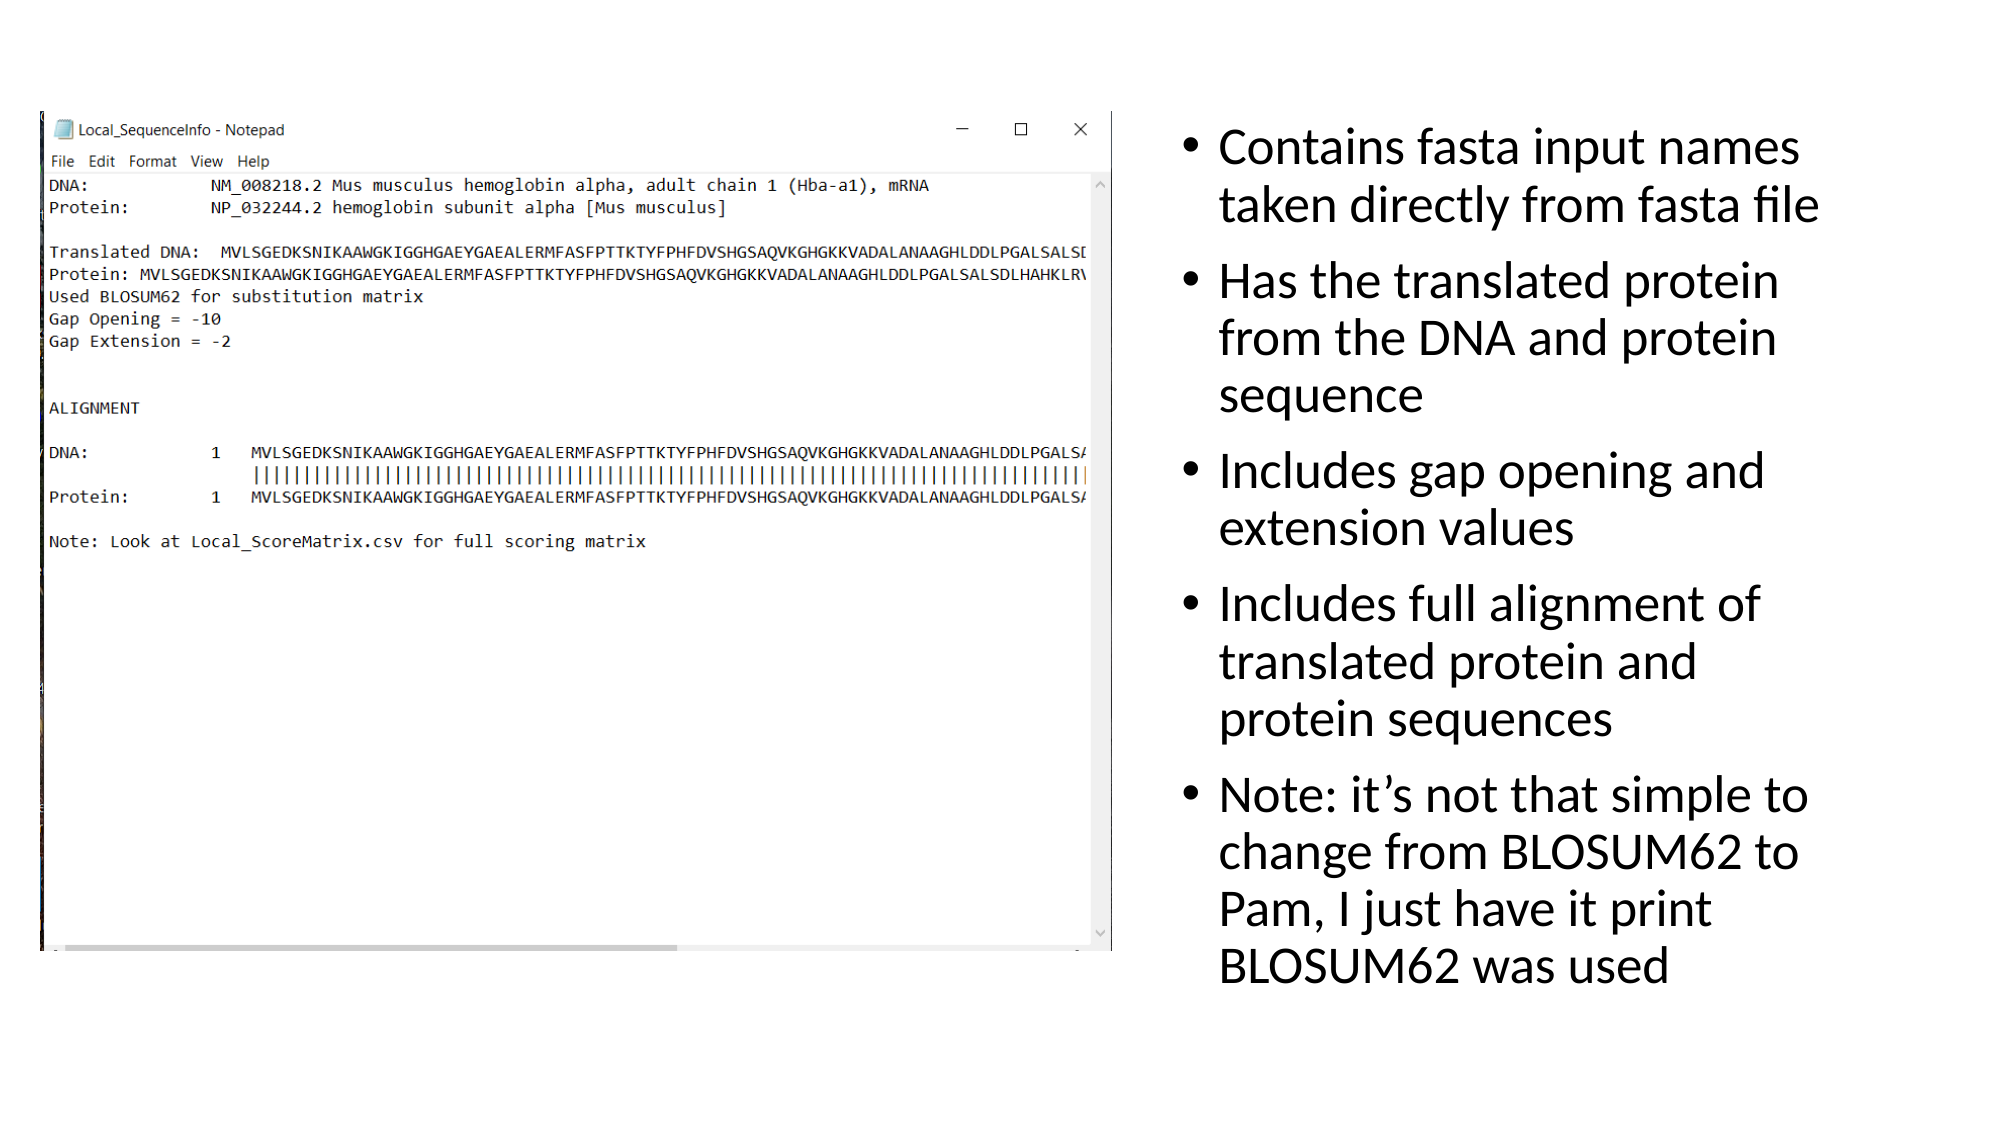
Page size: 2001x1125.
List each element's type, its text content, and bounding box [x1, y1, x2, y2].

list Contains fasta input names taken directly from fasta file Has the translated protein from the DNA and protein sequence Includes gap opening and extension values Includes full alignment of translated protein and protein sequences Note: it’s not that simple to change from BLOSUM62 to Pam, I just have it print BLOSUM62 was used [1166, 111, 1863, 1014]
picture [40, 111, 1112, 951]
